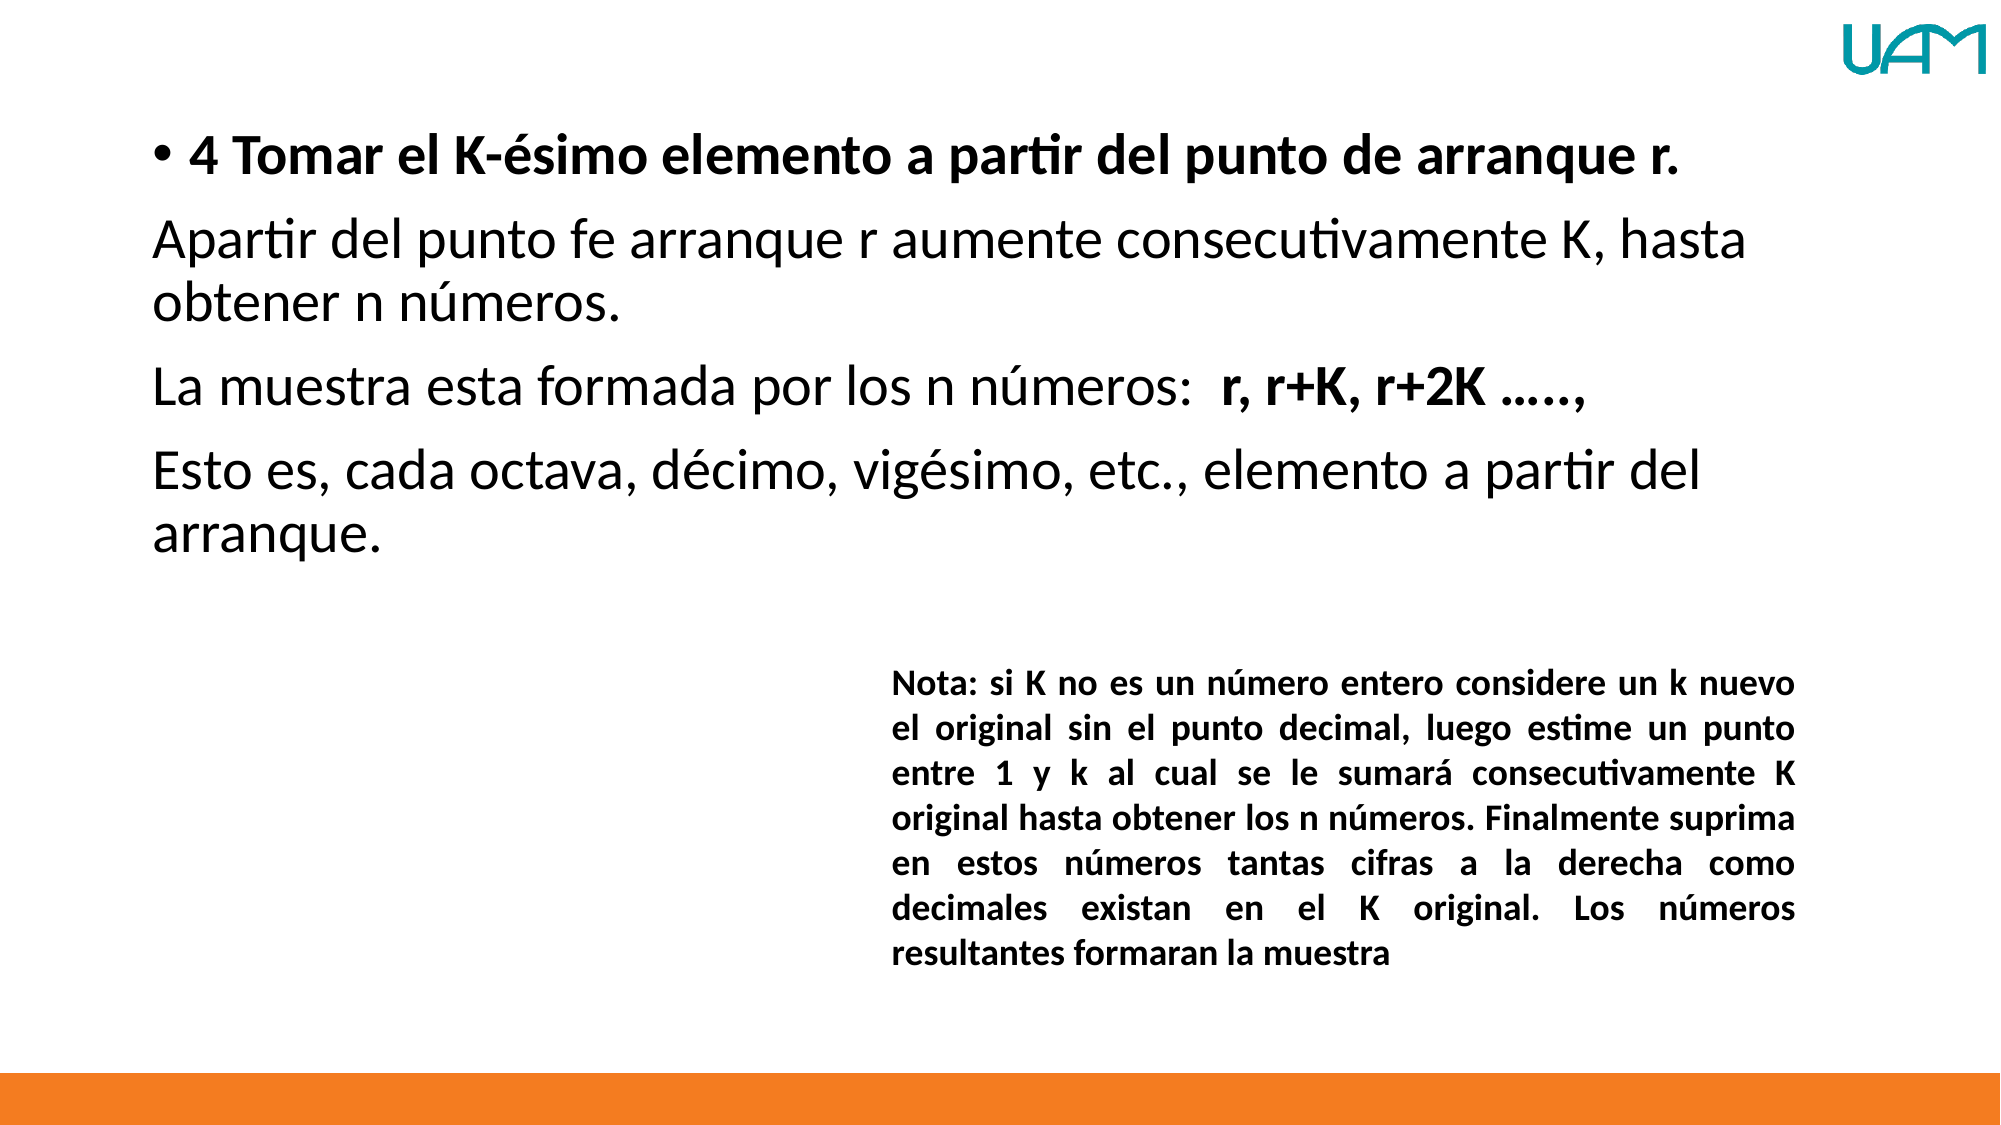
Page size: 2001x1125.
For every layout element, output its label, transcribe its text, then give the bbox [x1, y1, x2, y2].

picture [1829, 1, 2000, 97]
list 4 Tomar el K-ésimo elemento a partir del punto de arranque r. Apartir del punto fe arranque r aumente consecutivamente K, hasta obtener n números. La muestra esta formada por los n números: r, r+K, r+2K ….., Esto es, cada octava, décimo, vigésimo, etc., elemento a partir del arranque. [137, 117, 1863, 624]
text_box Nota: si K no es un número entero considere un k nuevo el original sin el punto decimal, luego estime un punto entre 1 y k al cual se le sumará consecutivamente K original hasta obtener los n números. Finalmente suprima en estos números tantas cifras a la derecha como decimales existan en el K original. Los números resultantes formaran la muestra [876, 650, 1812, 981]
